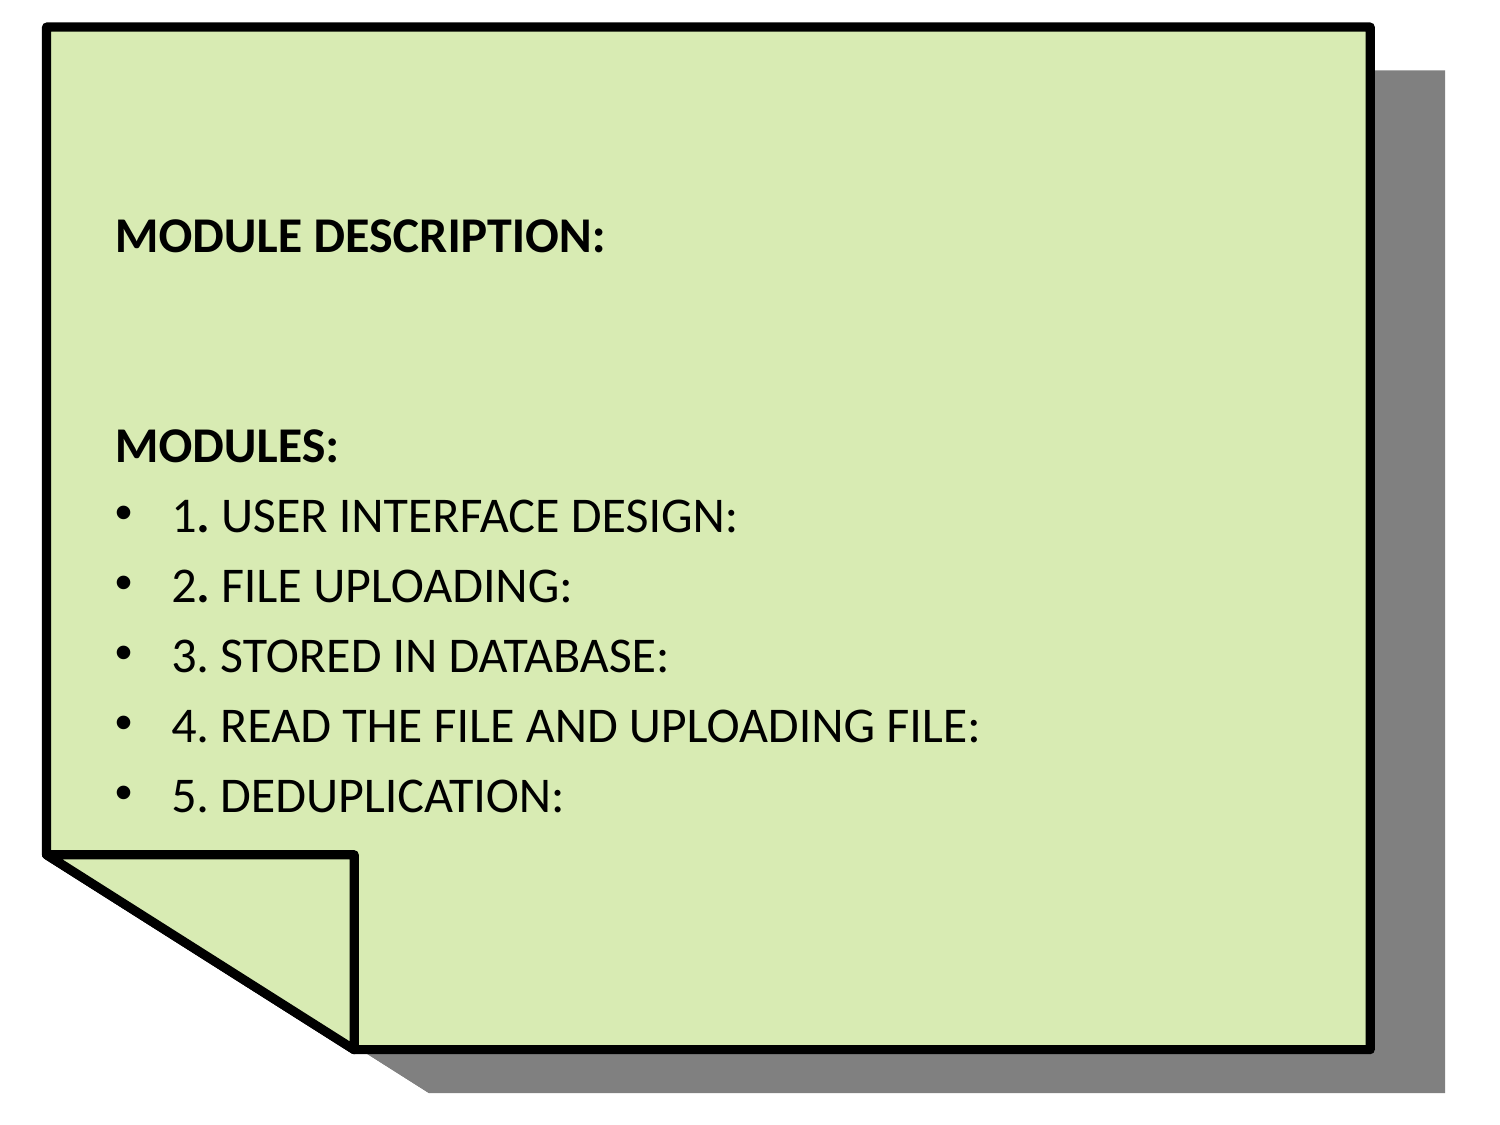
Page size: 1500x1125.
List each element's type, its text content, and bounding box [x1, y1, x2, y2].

list MODULE DESCRIPTION: MODULES: 1. USER INTERFACE DESIGN: 2. FILE UPLOADING: 3. STORED IN DATABASE: 4. READ THE FILE AND UPLOADING FILE: 5. DEDUPLICATION: [99, 125, 1350, 1125]
